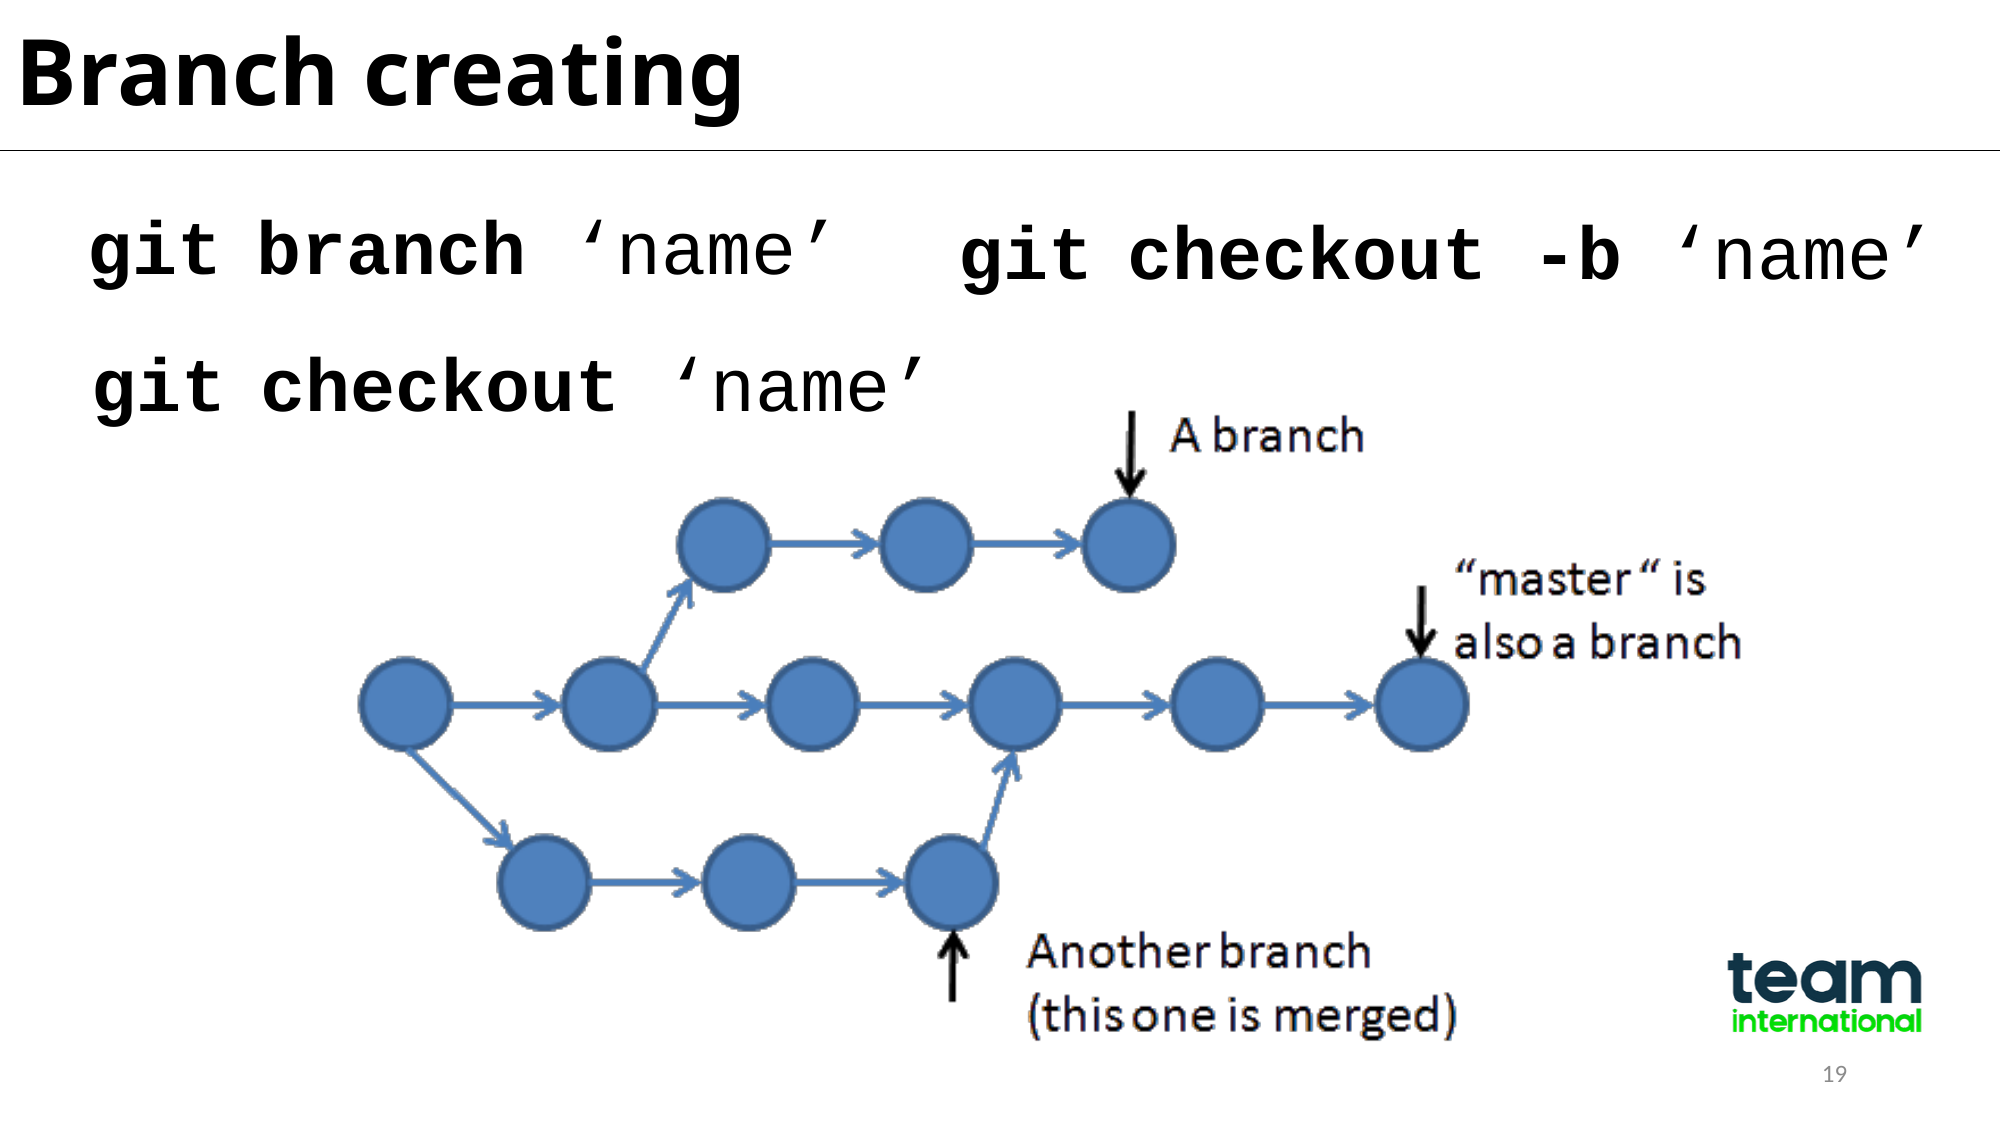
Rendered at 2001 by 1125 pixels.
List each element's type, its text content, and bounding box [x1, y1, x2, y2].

text_box git checkout -b ‘name’ [943, 197, 1966, 302]
text_box git branch ‘name’ [72, 192, 1031, 297]
slide_number 19 [1412, 1050, 1863, 1103]
picture [344, 407, 1933, 1058]
title Branch creating [0, 0, 2000, 150]
text_box git checkout ‘name’ [76, 328, 1003, 434]
